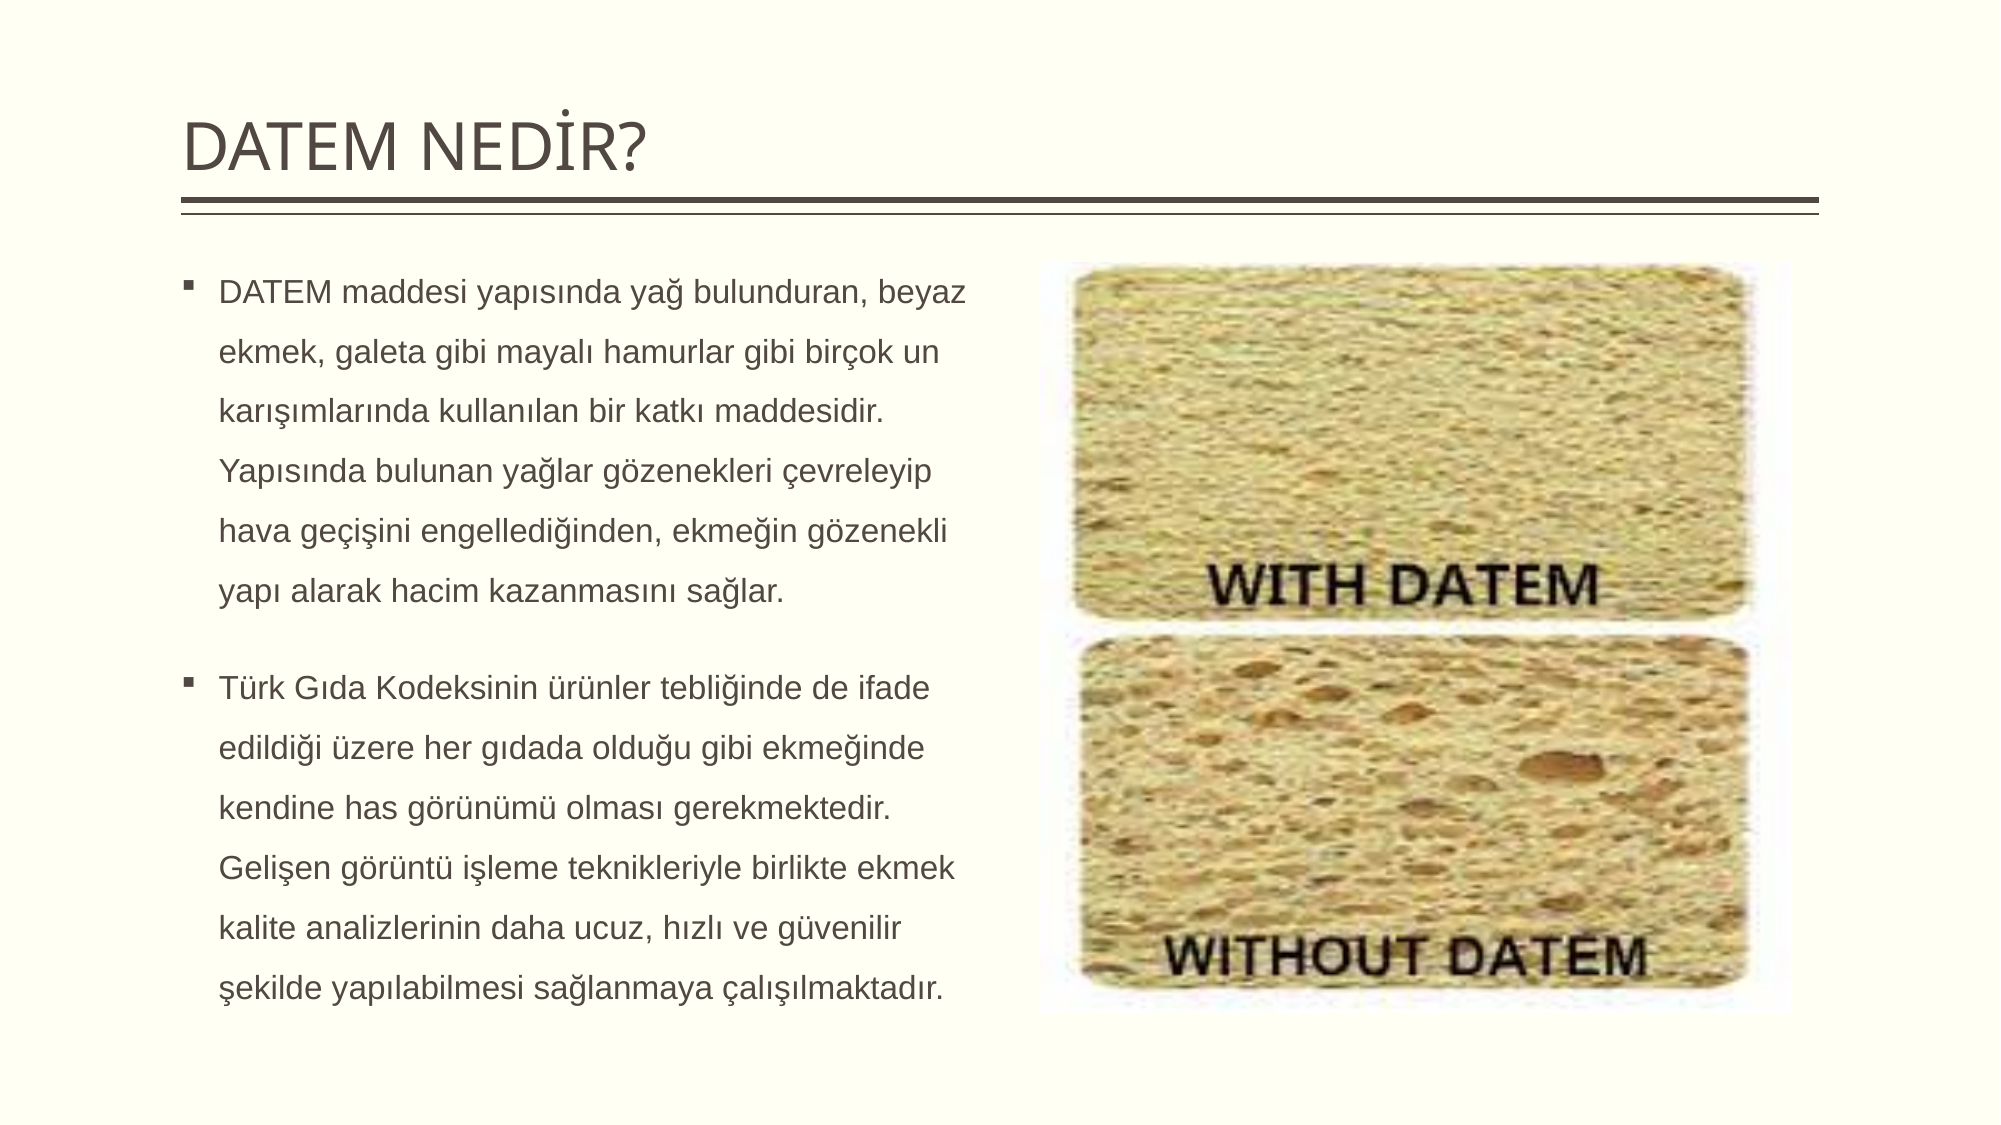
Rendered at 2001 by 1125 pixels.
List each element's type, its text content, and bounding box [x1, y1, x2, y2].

title DATEM NEDİR? [181, 12, 1819, 193]
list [1040, 262, 1791, 1013]
list DATEM maddesi yapısında yağ bulunduran, beyaz ekmek, galeta gibi mayalı hamurlar gibi birçok un karışımlarında kullanılan bir katkı maddesidir. Yapısında bulunan yağlar gözenekleri çevreleyip hava geçişini engellediğinden, ekmeğin gözenekli yapı alarak hacim kazanmasını sağlar. Türk Gıda Kodeksinin ürünler tebliğinde de ifade edildiği üzere her gıdada olduğu gibi ekmeğinde kendine has görünümü olması gerekmektedir. Gelişen görüntü işleme teknikleriyle birlikte ekmek kalite analizlerinin daha ucuz, hızlı ve güvenilir şekilde yapılabilmesi sağlanmaya çalışılmaktadır. [181, 242, 988, 993]
